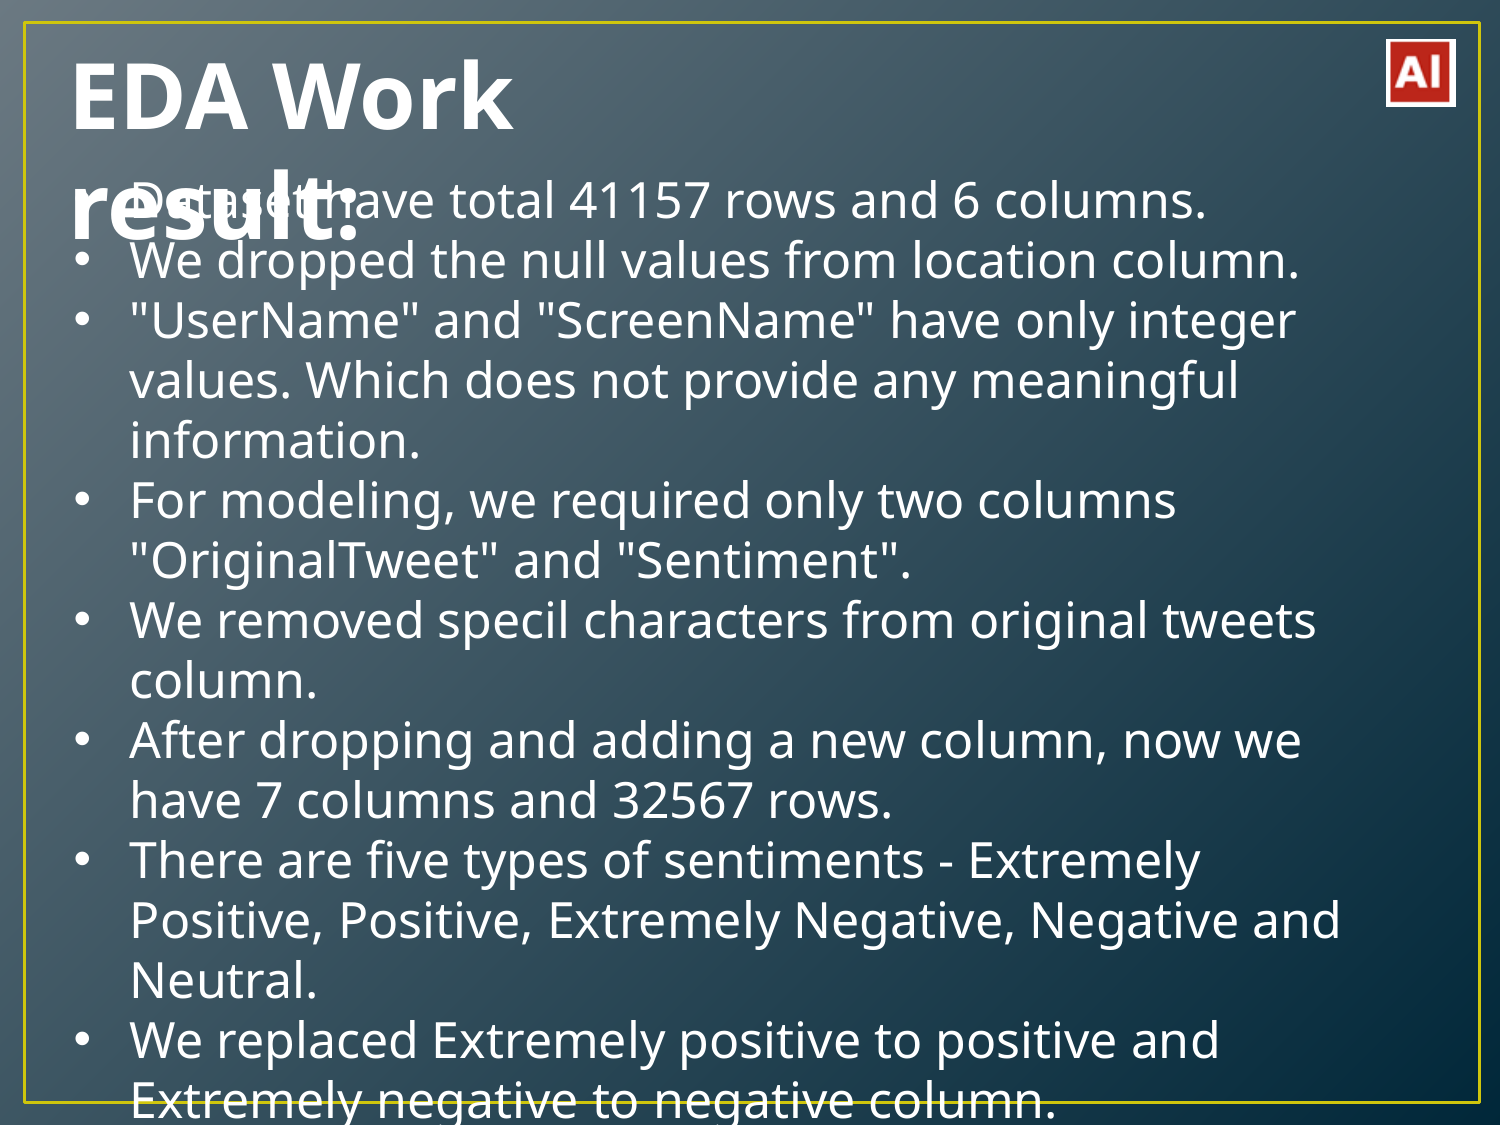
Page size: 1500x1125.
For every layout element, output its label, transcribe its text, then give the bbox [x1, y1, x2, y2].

text_box Dataset have total 41157 rows and 6 columns. We dropped the null values from location column. "UserName" and "ScreenName" have only integer values. Which does not provide any meaningful information. For modeling, we required only two columns "OriginalTweet" and "Sentiment". We removed specil characters from original tweets column. After dropping and adding a new column, now we have 7 columns and 32567 rows. There are five types of sentiments - Extremely Positive, Positive, Extremely Negative, Negative and Neutral. We replaced Extremely positive to positive and Extremely negative to negative column. The graphical representation of top 10 locations shows us that most of the tweets came from London followed by United States. [58, 161, 1421, 1125]
picture [1386, 39, 1456, 108]
text_box EDA Work result: [53, 30, 722, 376]
